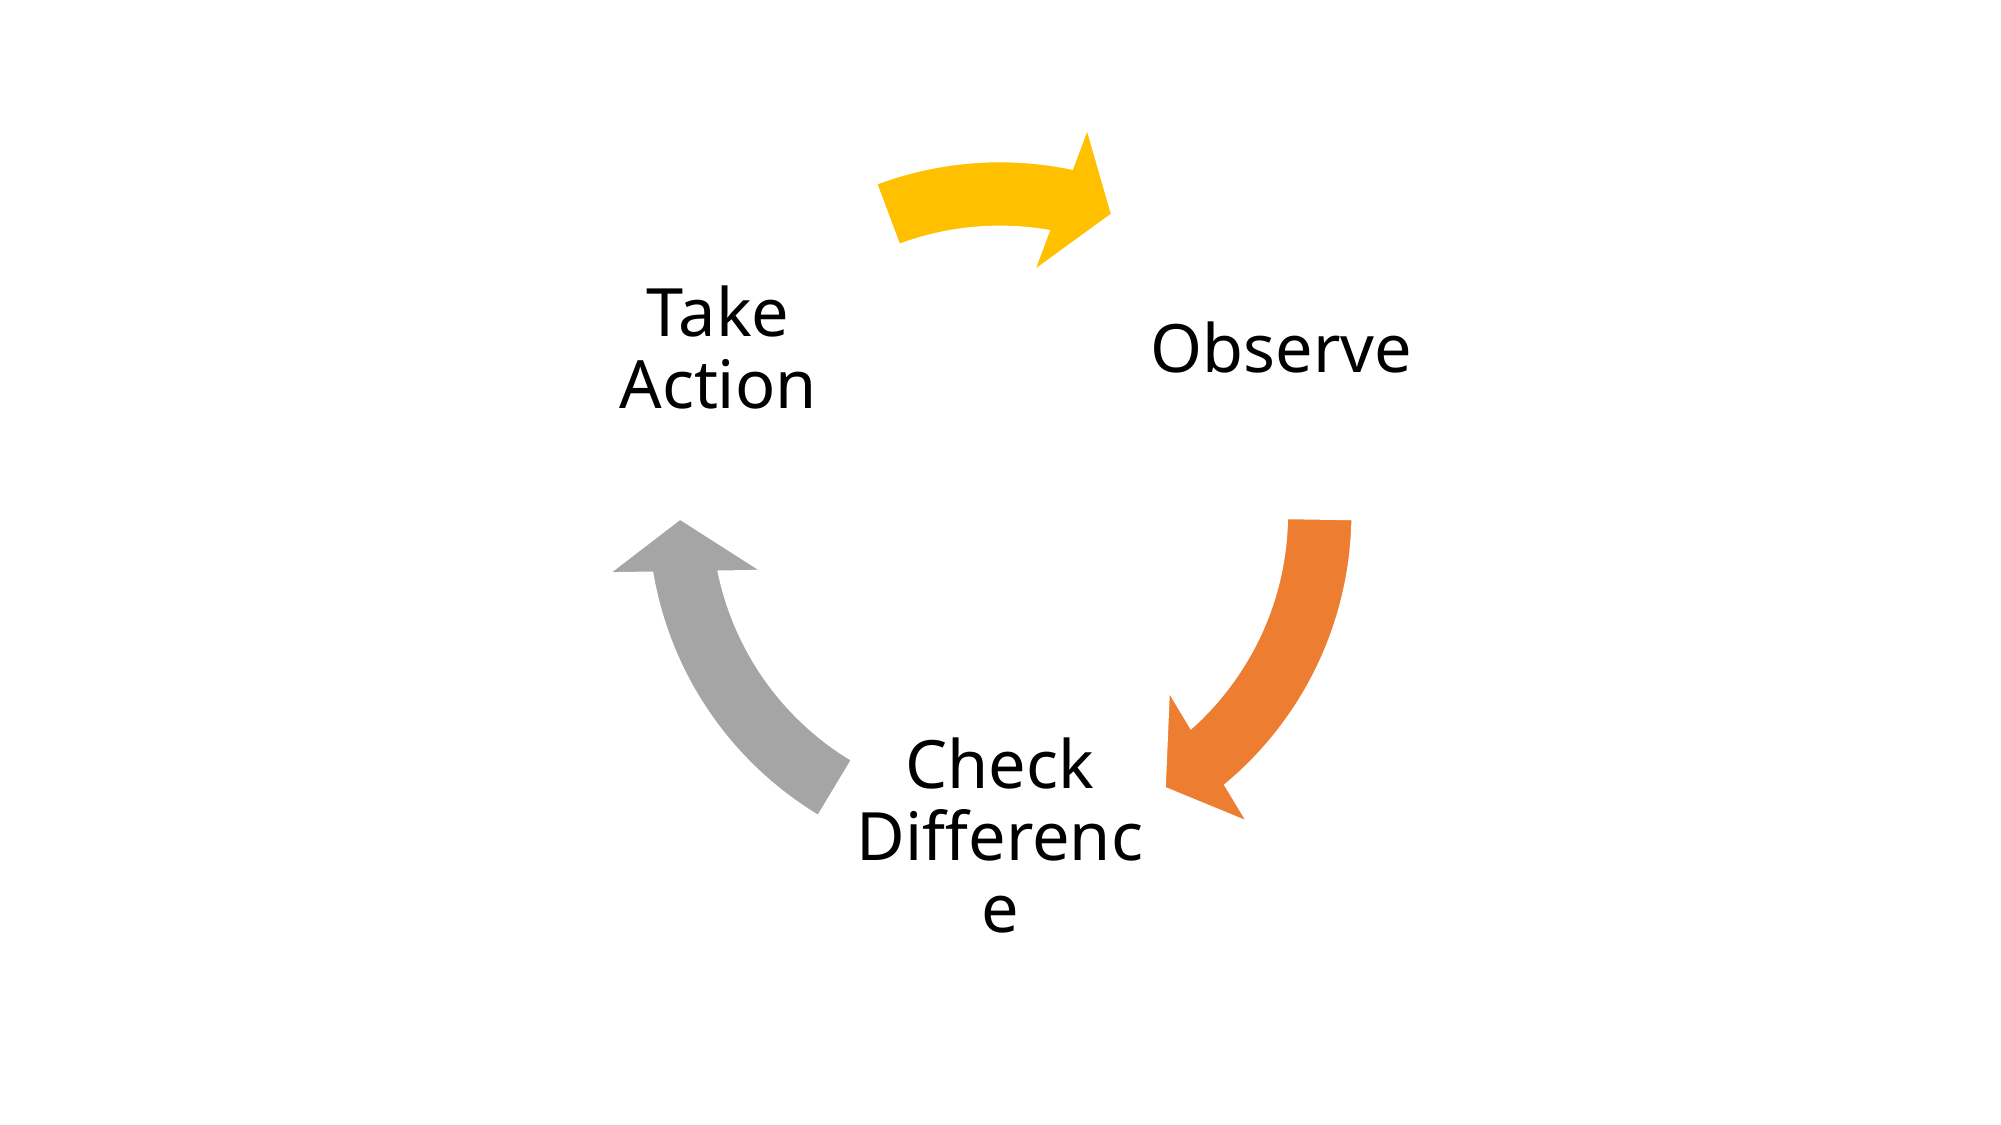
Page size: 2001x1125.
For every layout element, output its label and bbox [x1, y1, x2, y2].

text_box [333, 117, 1667, 1007]
